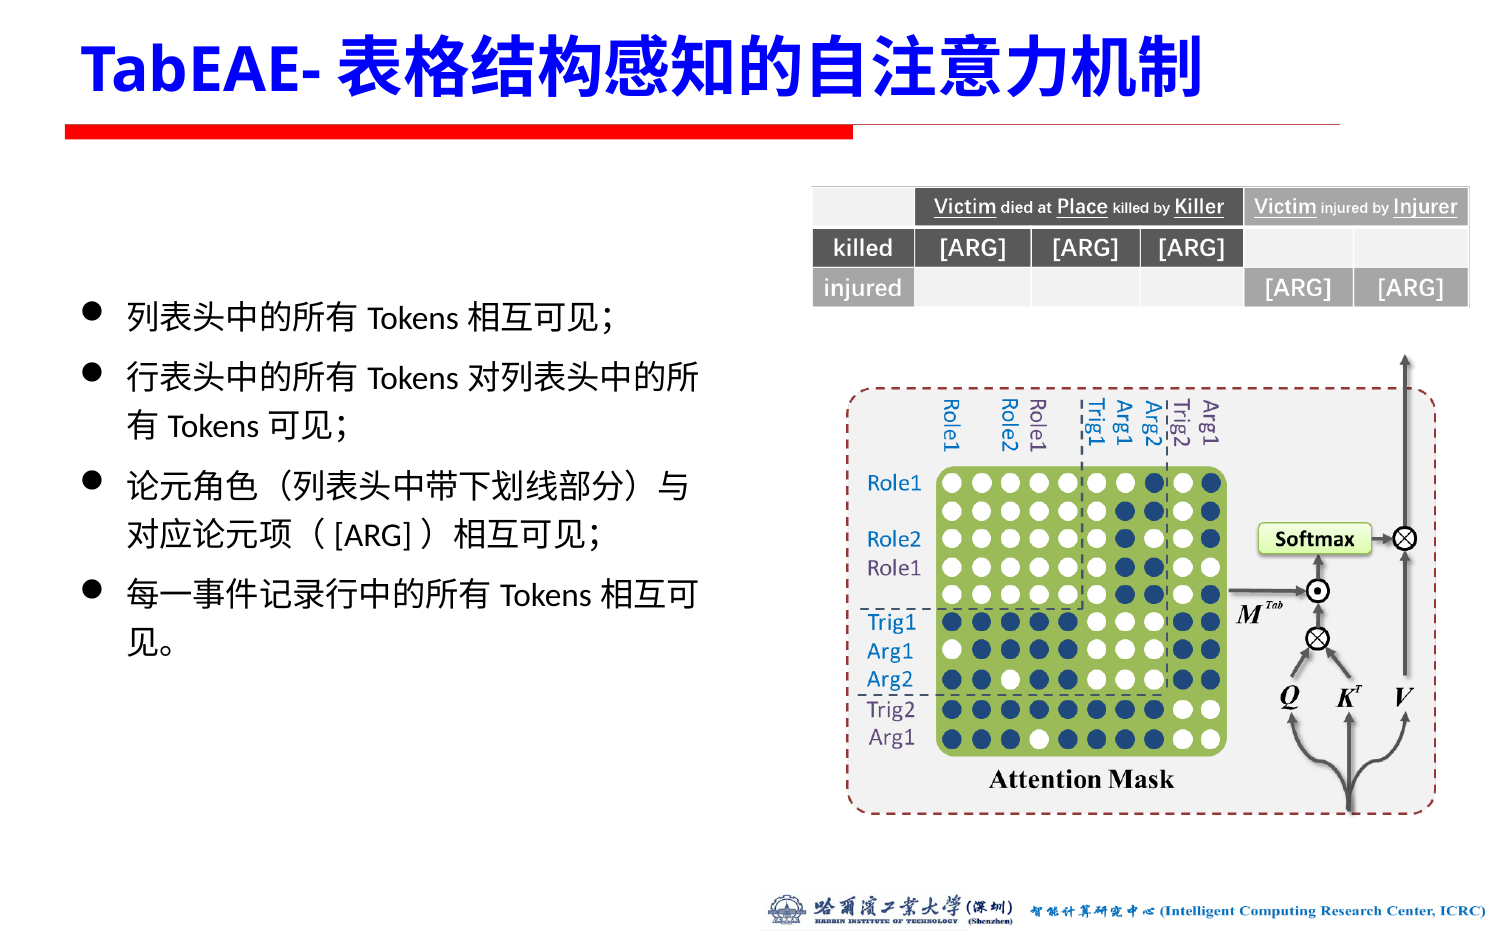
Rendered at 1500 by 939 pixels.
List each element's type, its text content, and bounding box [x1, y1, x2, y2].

title TabEAE-表格结构感知的自注意力机制 [64, 6, 1447, 125]
picture [846, 338, 1436, 821]
text_box 列表头中的所有Tokens相互可见； 行表头中的所有Tokens对列表头中的所有Tokens可见； 论元角色（列表头中带下划线部分）与对应论元项（[ARG]）相互可见； 每一事件记录行中的所有Tokens相互可见。 [64, 228, 739, 729]
picture [810, 185, 1472, 317]
picture [761, 889, 1495, 933]
